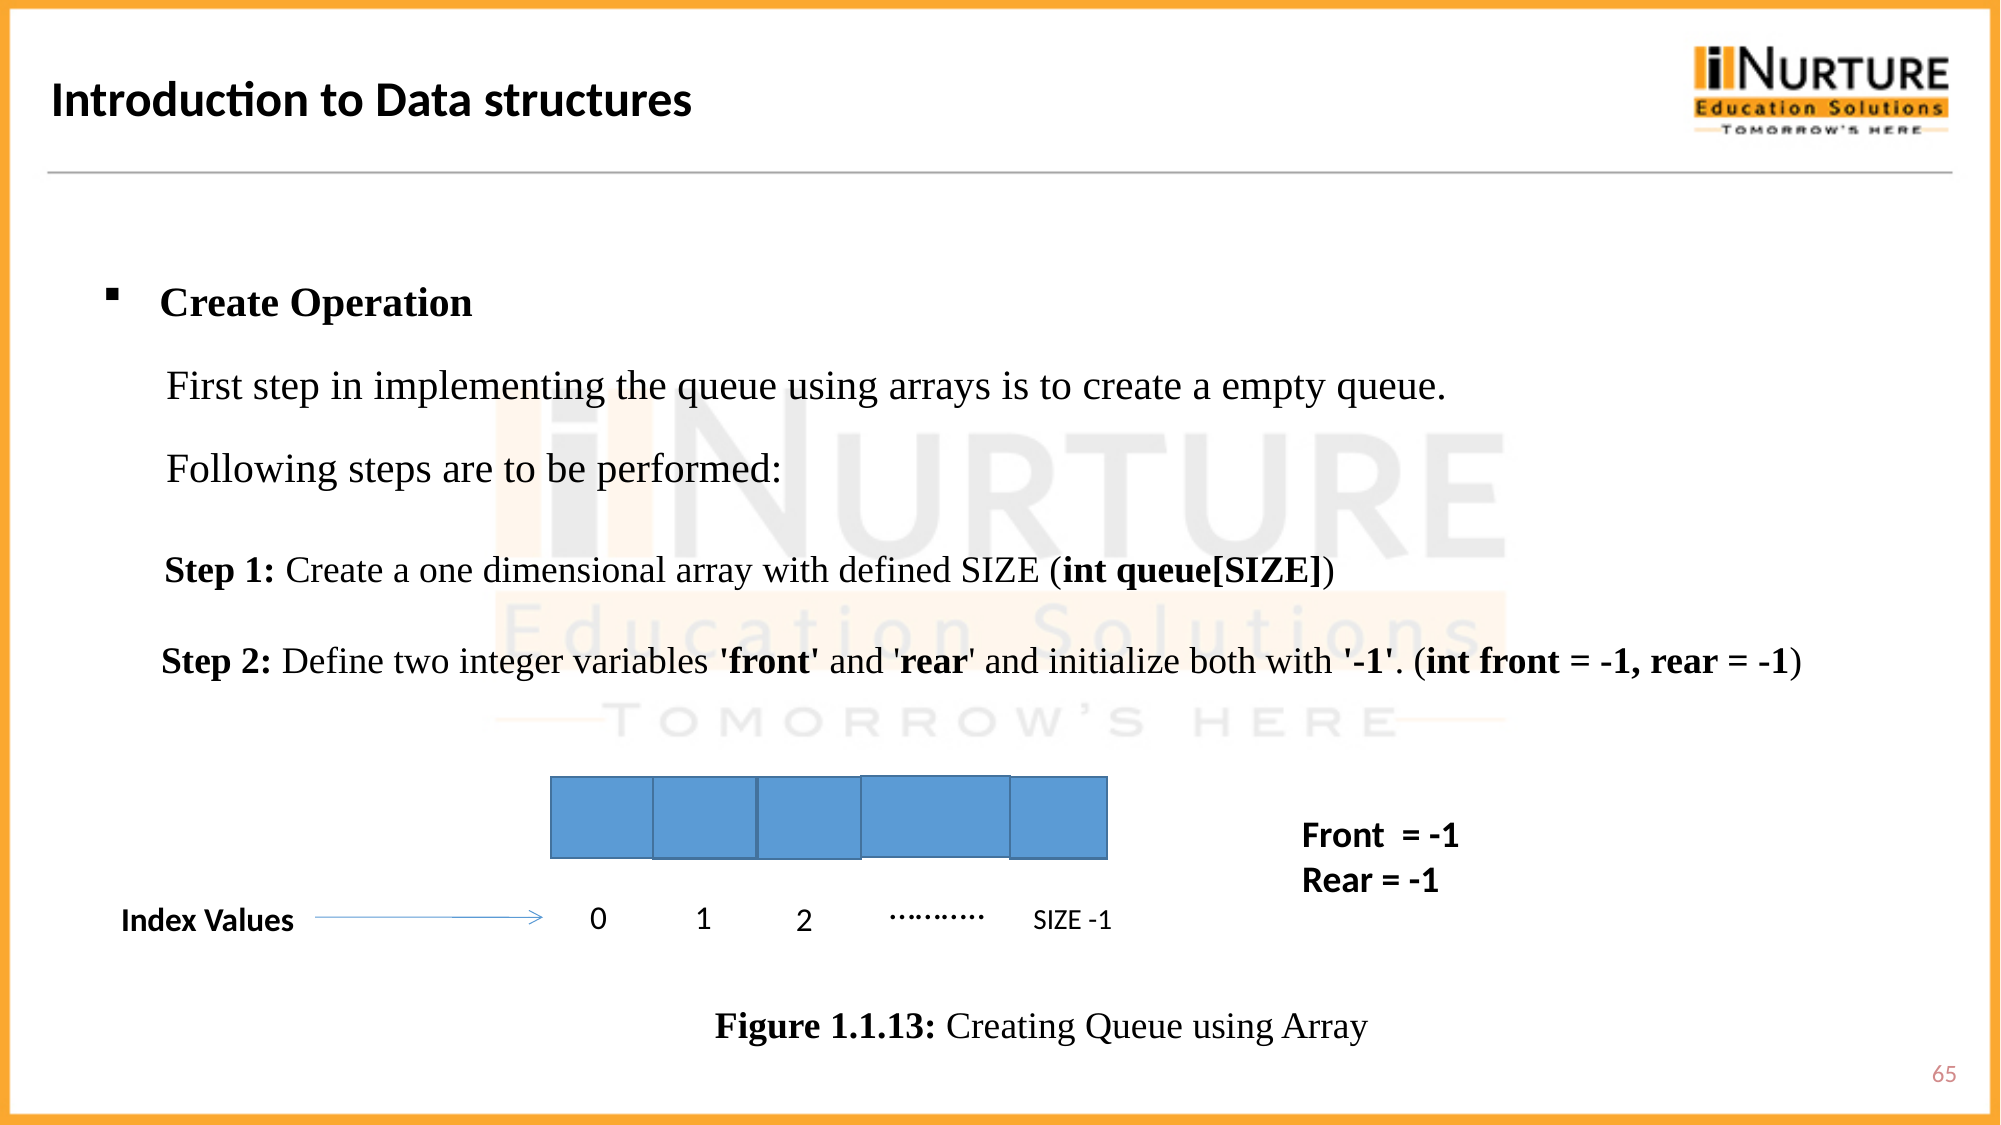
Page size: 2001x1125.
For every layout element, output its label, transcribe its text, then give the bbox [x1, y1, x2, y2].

text_box Index Values [106, 890, 338, 946]
text_box [860, 775, 1011, 858]
text_box [1009, 776, 1108, 860]
text_box Introduction to Data structures [33, 59, 1716, 134]
text_box Front = -1 Rear = -1 [1287, 803, 1489, 908]
text_box [757, 776, 862, 860]
slide_number 65 [1901, 1042, 1973, 1103]
text_box SIZE -1 [1018, 893, 1153, 943]
picture [0, 0, 2001, 1125]
text_box 2 [781, 891, 840, 946]
text_box Create Operation First step in implementing the queue using arrays is to create a empty queue. Following steps are to be performed: Step 1: Create a one dimensional array with defined SIZE (int queue[SIZE]) Step 2: Define two integer variables 'front' and 'rear' and initialize both with '-1'. (int front = -1, rear = -1) [13, 183, 1973, 939]
text_box 1 [680, 888, 739, 944]
text_box [652, 776, 757, 860]
text_box ……….. [874, 874, 1018, 935]
text_box [550, 776, 652, 859]
text_box Figure 1.1.13: Creating Queue using Array [562, 993, 1521, 1054]
text_box 0 [575, 888, 635, 944]
